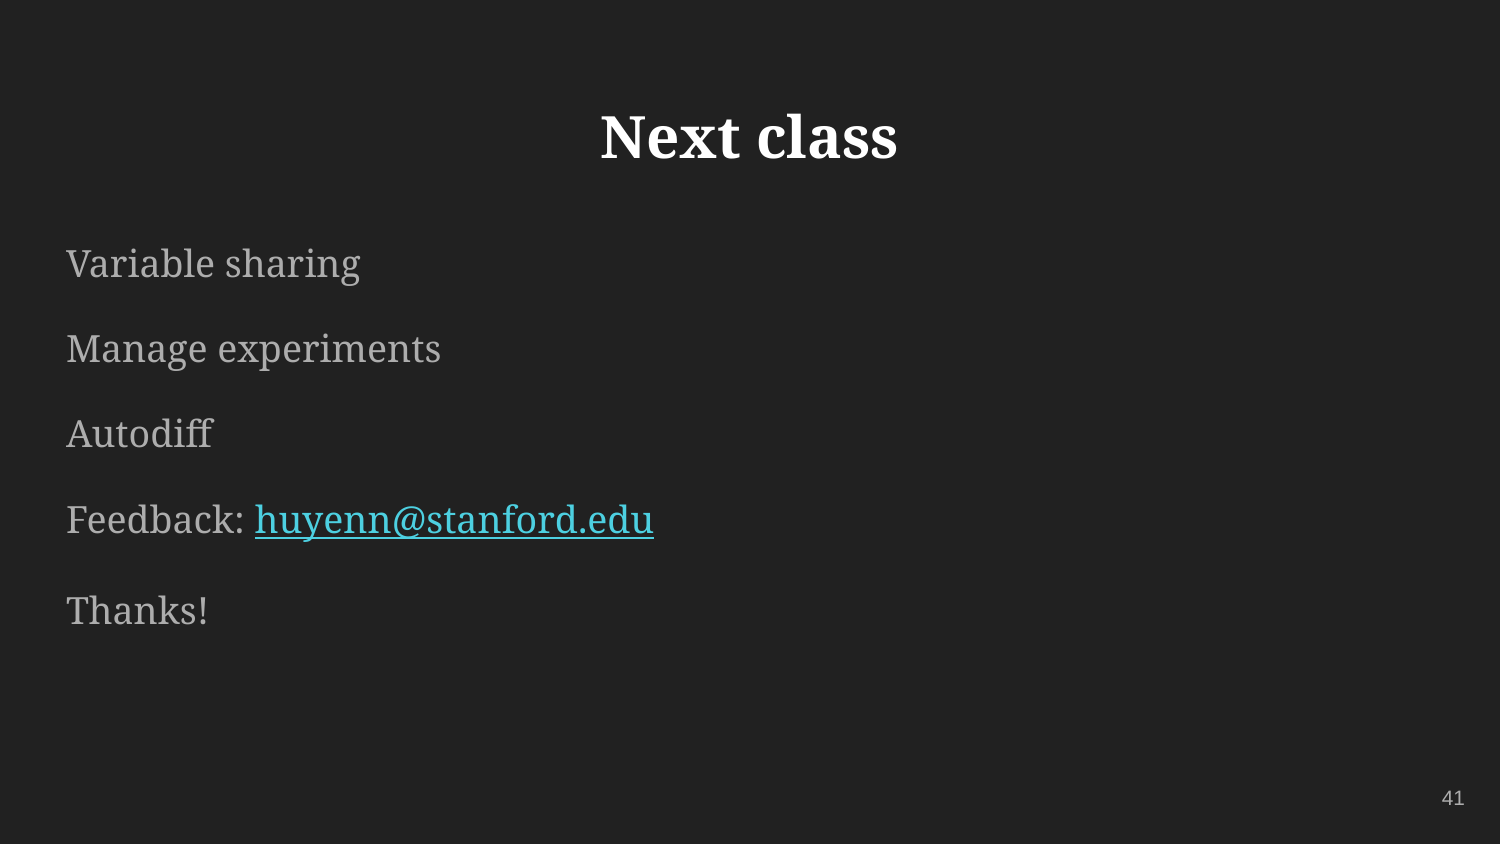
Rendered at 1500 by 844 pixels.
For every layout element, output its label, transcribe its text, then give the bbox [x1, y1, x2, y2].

title Next class [51, 85, 1449, 180]
slide_number ‹#› [1389, 764, 1480, 830]
list Variable sharing Manage experiments Autodiff Feedback: huyenn@stanford.edu Thanks! [51, 218, 1281, 731]
